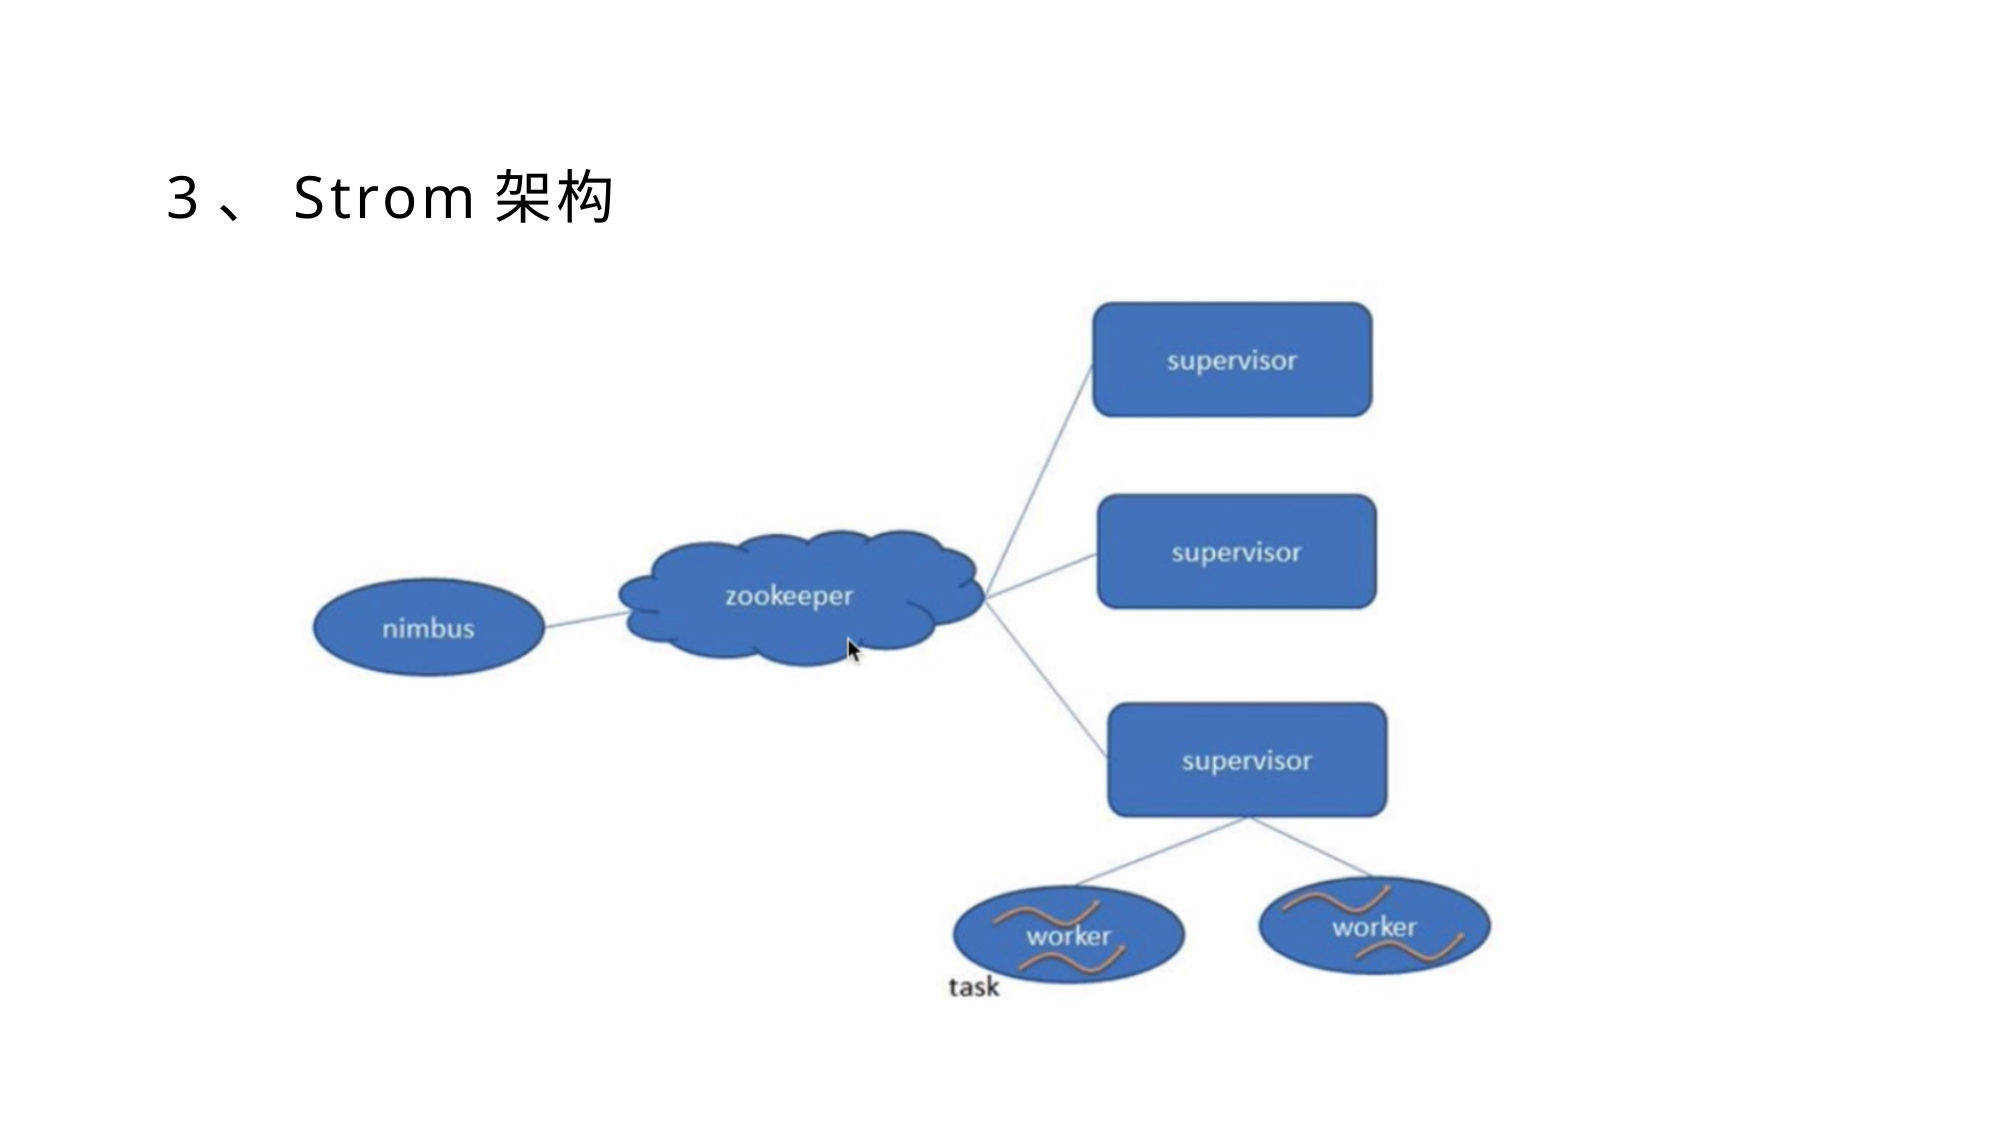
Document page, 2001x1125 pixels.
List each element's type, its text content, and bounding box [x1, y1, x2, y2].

subtitle 3、Strom架构 [151, 145, 1759, 237]
picture [283, 228, 1586, 1073]
